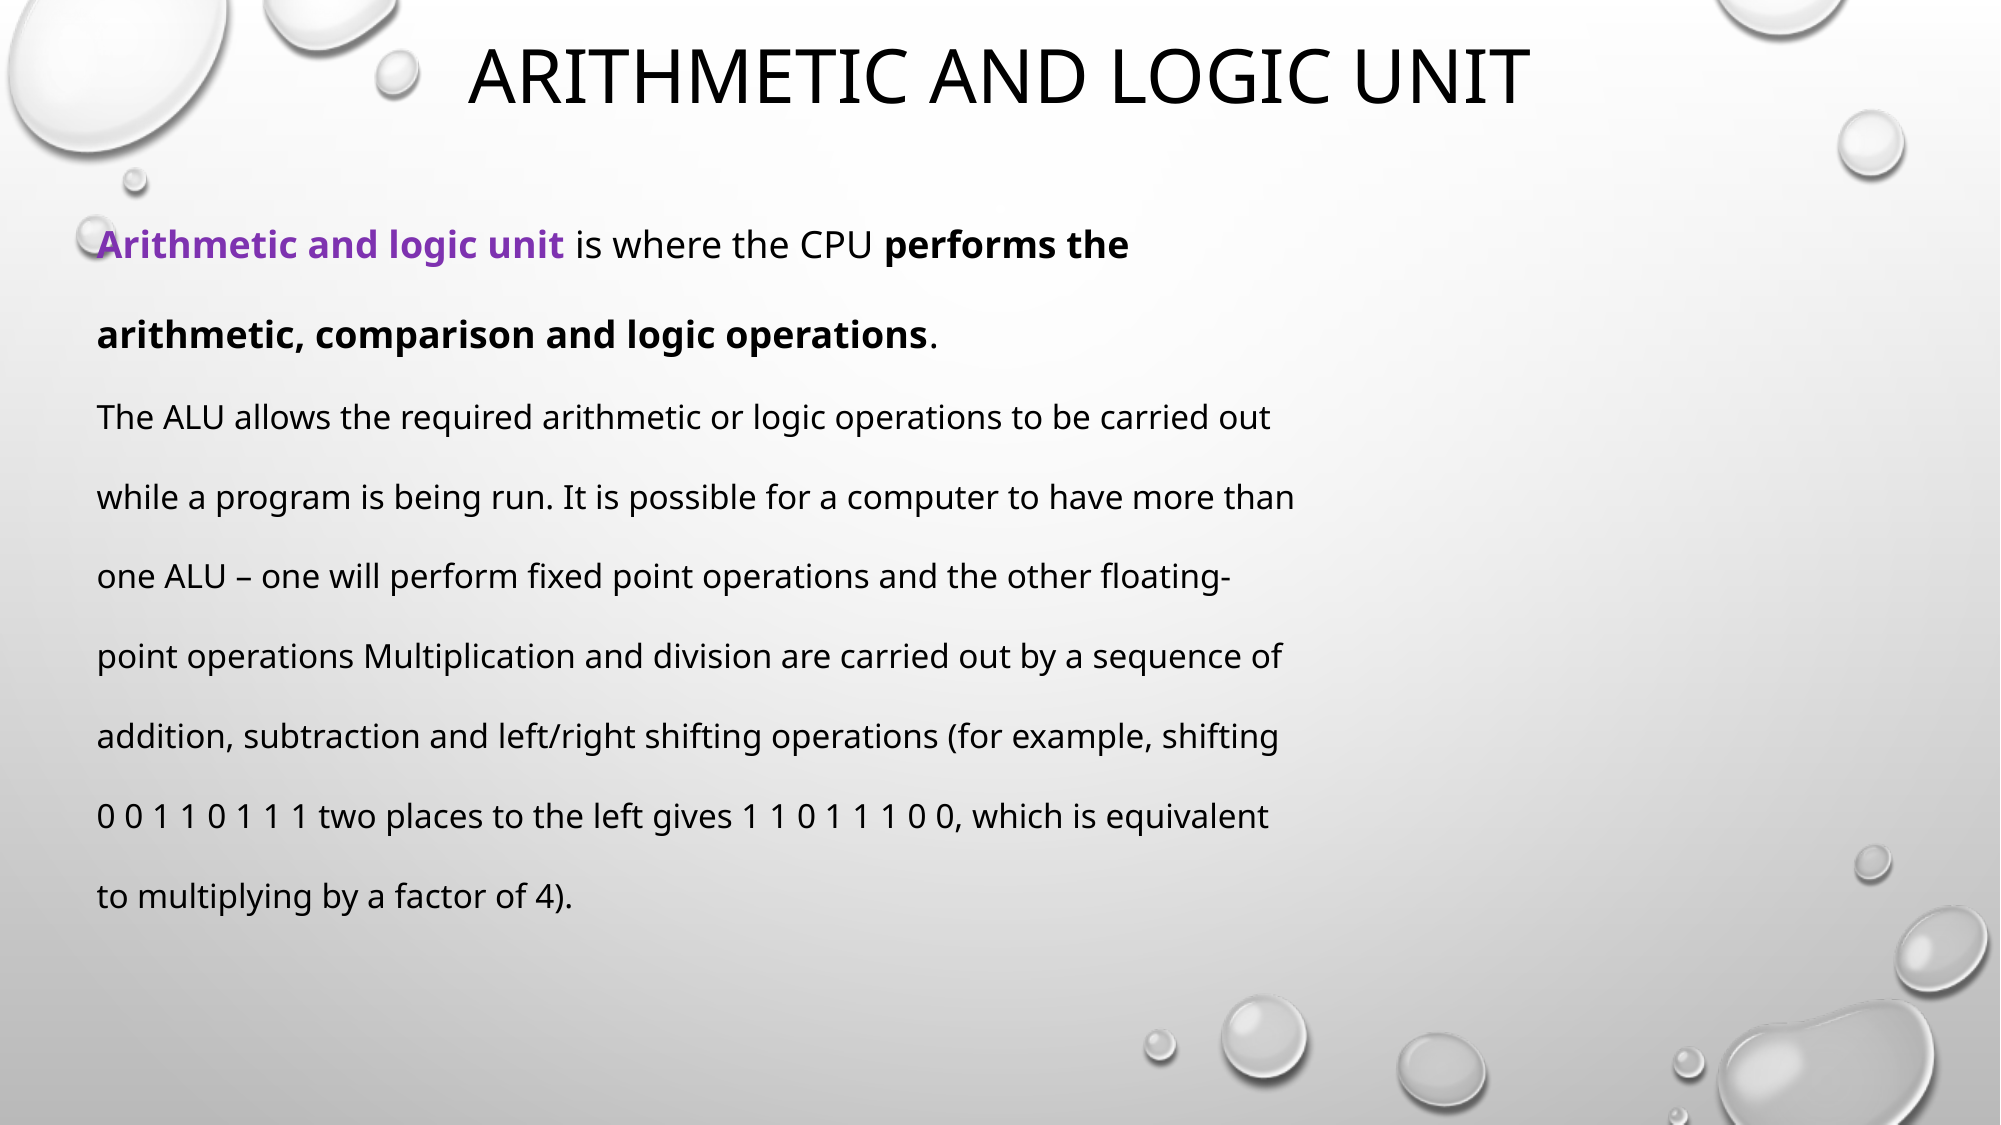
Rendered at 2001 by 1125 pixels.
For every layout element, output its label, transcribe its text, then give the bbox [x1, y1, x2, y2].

title Arithmetic and logic Unit [149, 31, 1851, 134]
picture [0, 0, 2000, 1125]
text_box Arithmetic and logic unit is where the CPU performs the arithmetic, comparison and logic operations. The ALU allows the required arithmetic or logic operations to be carried out while a program is being run. It is possible for a computer to have more than one ALU – one will perform fixed point operations and the other floating-point operations Multiplication and division are carried out by a sequence of addition, subtraction and left/right shifting operations (for example, shifting 0 0 1 1 0 1 1 1 two places to the left gives 1 1 0 1 1 1 0 0, which is equivalent to multiplying by a factor of 4). [81, 168, 1314, 923]
